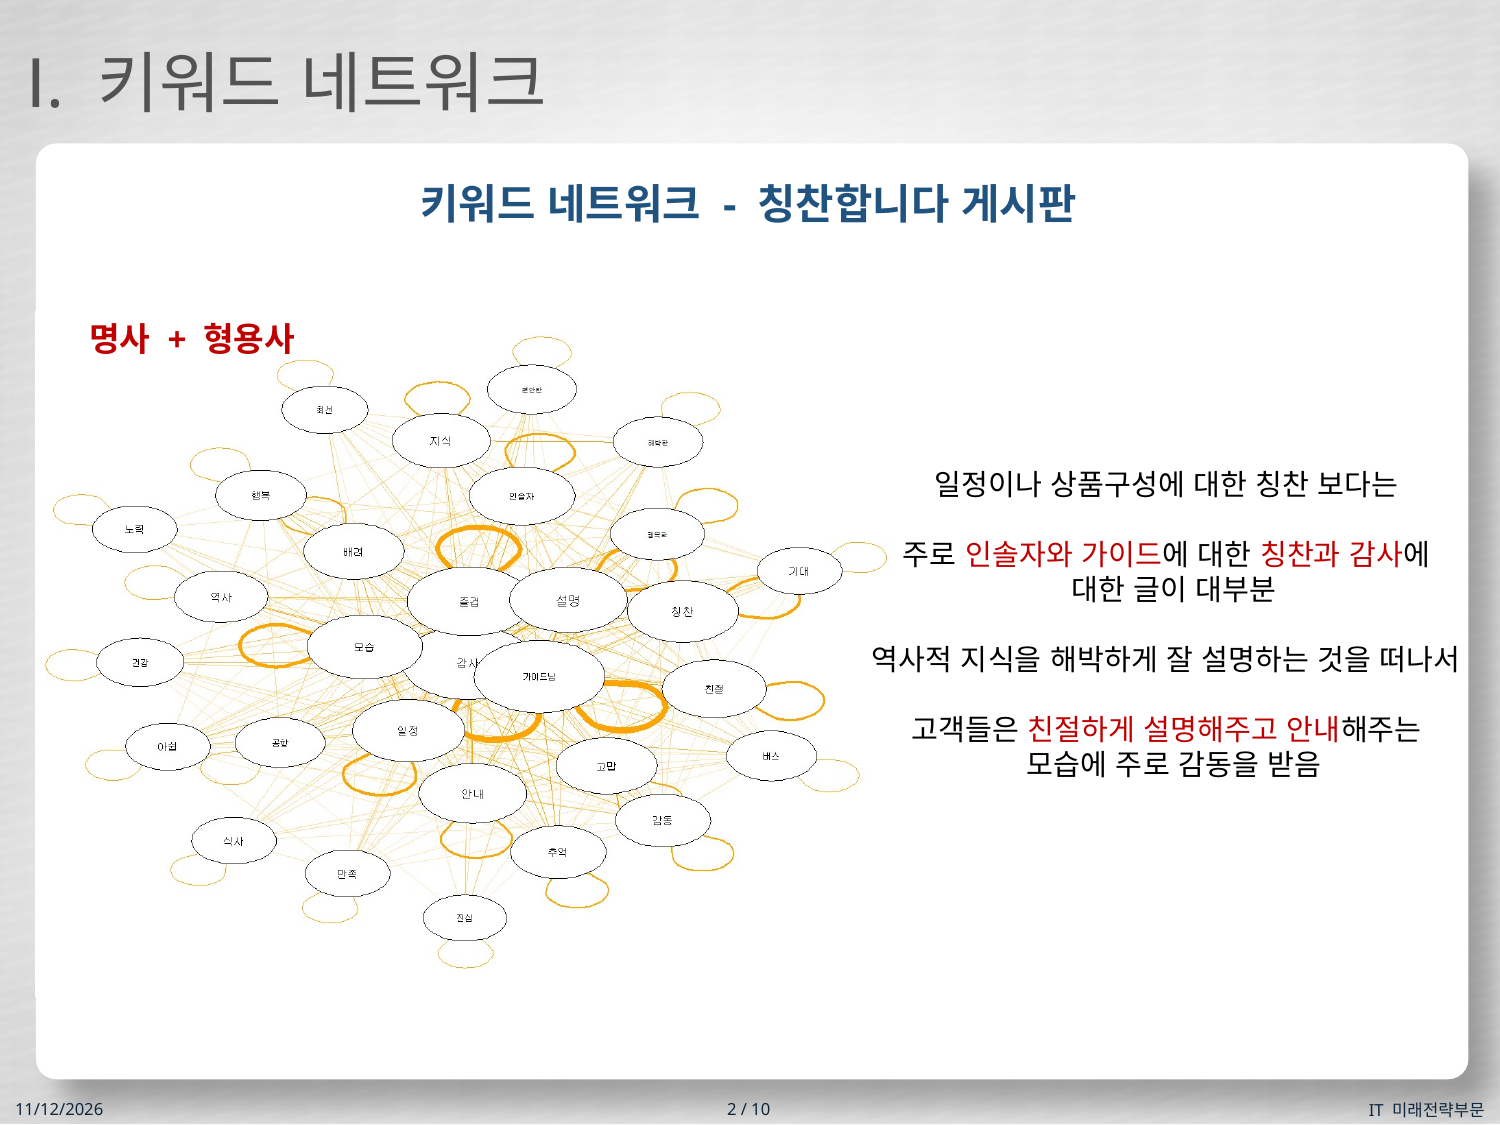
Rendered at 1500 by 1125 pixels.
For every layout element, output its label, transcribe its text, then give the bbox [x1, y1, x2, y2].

slide_number 2 / 10 [579, 1095, 918, 1125]
picture [0, 0, 1500, 1124]
text_box Ⅰ. 키워드 네트워크 [11, 33, 970, 128]
text_box 키워드 네트워크 - 칭찬합니다 게시판 [330, 170, 1167, 235]
text_box 일정이나 상품구성에 대한 칭찬 보다는 주로 인솔자와 가이드에 대한 칭찬과 감사에 대한 글이 대부분 역사적 지식을 해박하게 잘 설명하는 것을 떠나서 고객들은 친절하게 설명해주고 안내해주는 모습에 주로 감동을 받음 [899, 459, 1477, 894]
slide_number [0, 1095, 338, 1125]
footer IT 미래전략부문 [1214, 1093, 1500, 1125]
